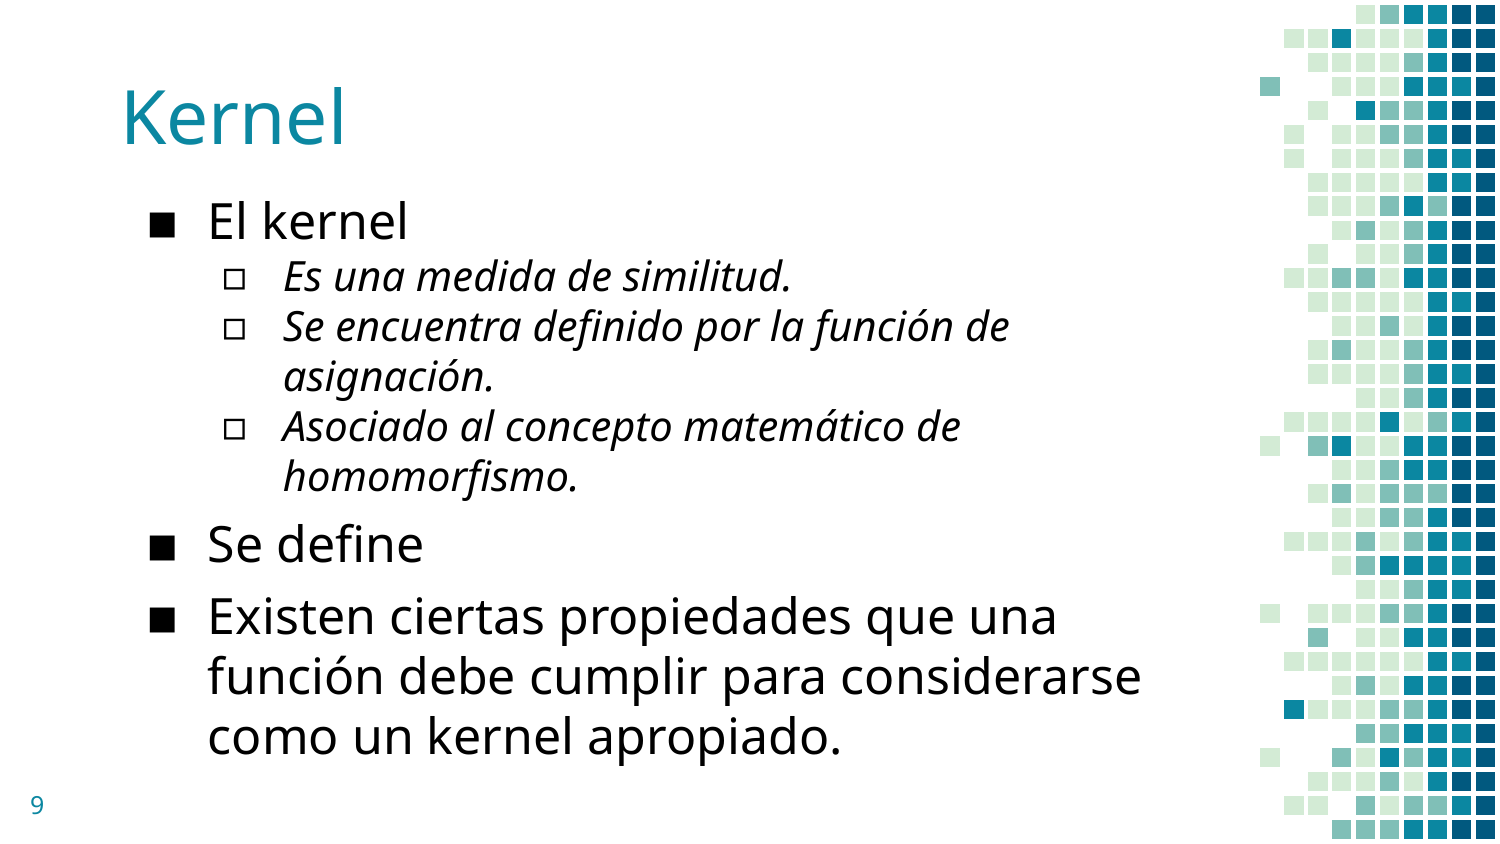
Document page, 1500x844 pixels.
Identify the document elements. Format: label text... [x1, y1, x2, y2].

title Kernel [105, 63, 1215, 175]
slide_number 9 [15, 774, 105, 839]
